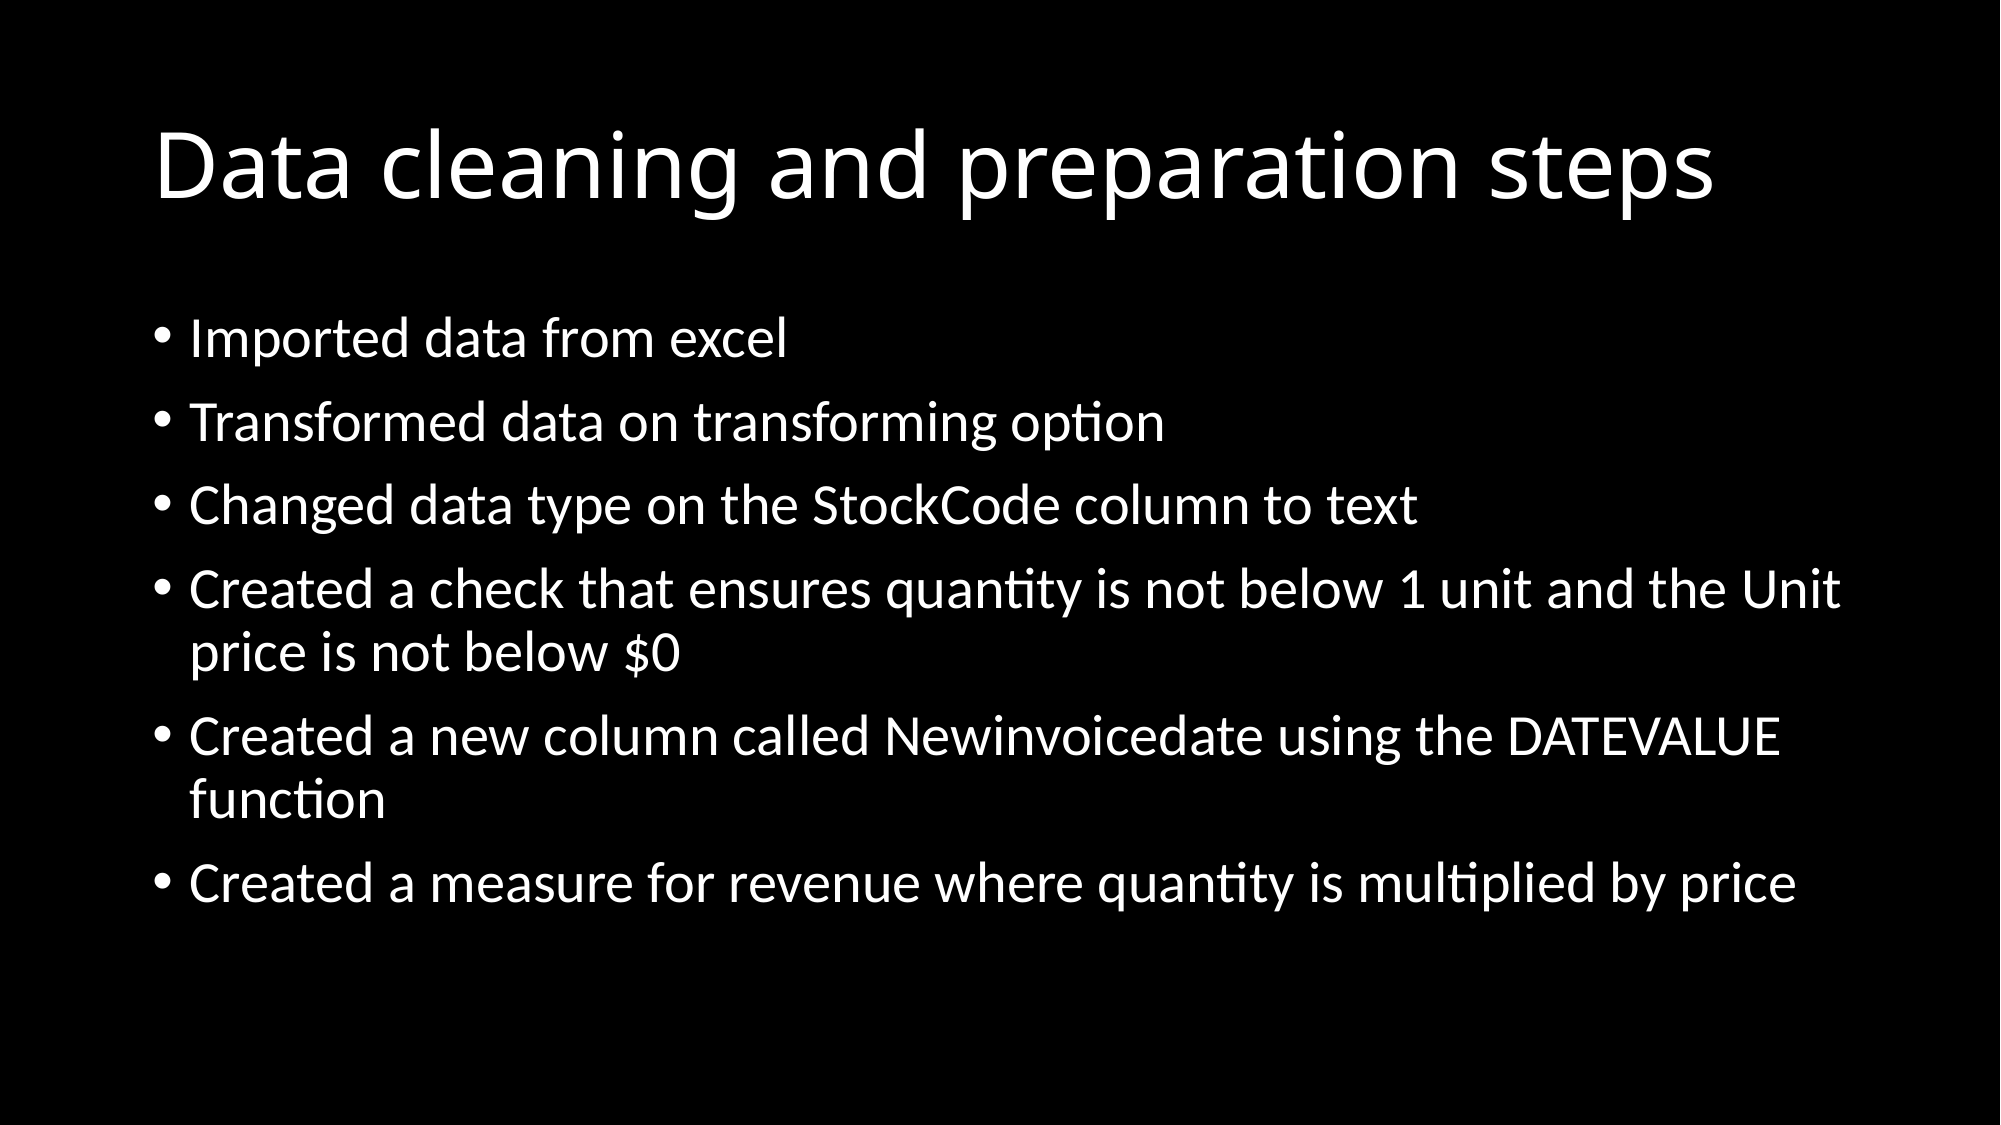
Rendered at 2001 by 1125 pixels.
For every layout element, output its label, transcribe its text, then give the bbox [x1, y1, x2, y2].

list Imported data from excel Transformed data on transforming option Changed data type on the StockCode column to text Created a check that ensures quantity is not below 1 unit and the Unit price is not below $0 Created a new column called Newinvoicedate using the DATEVALUE function Created a measure for revenue where quantity is multiplied by price [137, 299, 1863, 1014]
title Data cleaning and preparation steps [137, 59, 1863, 278]
